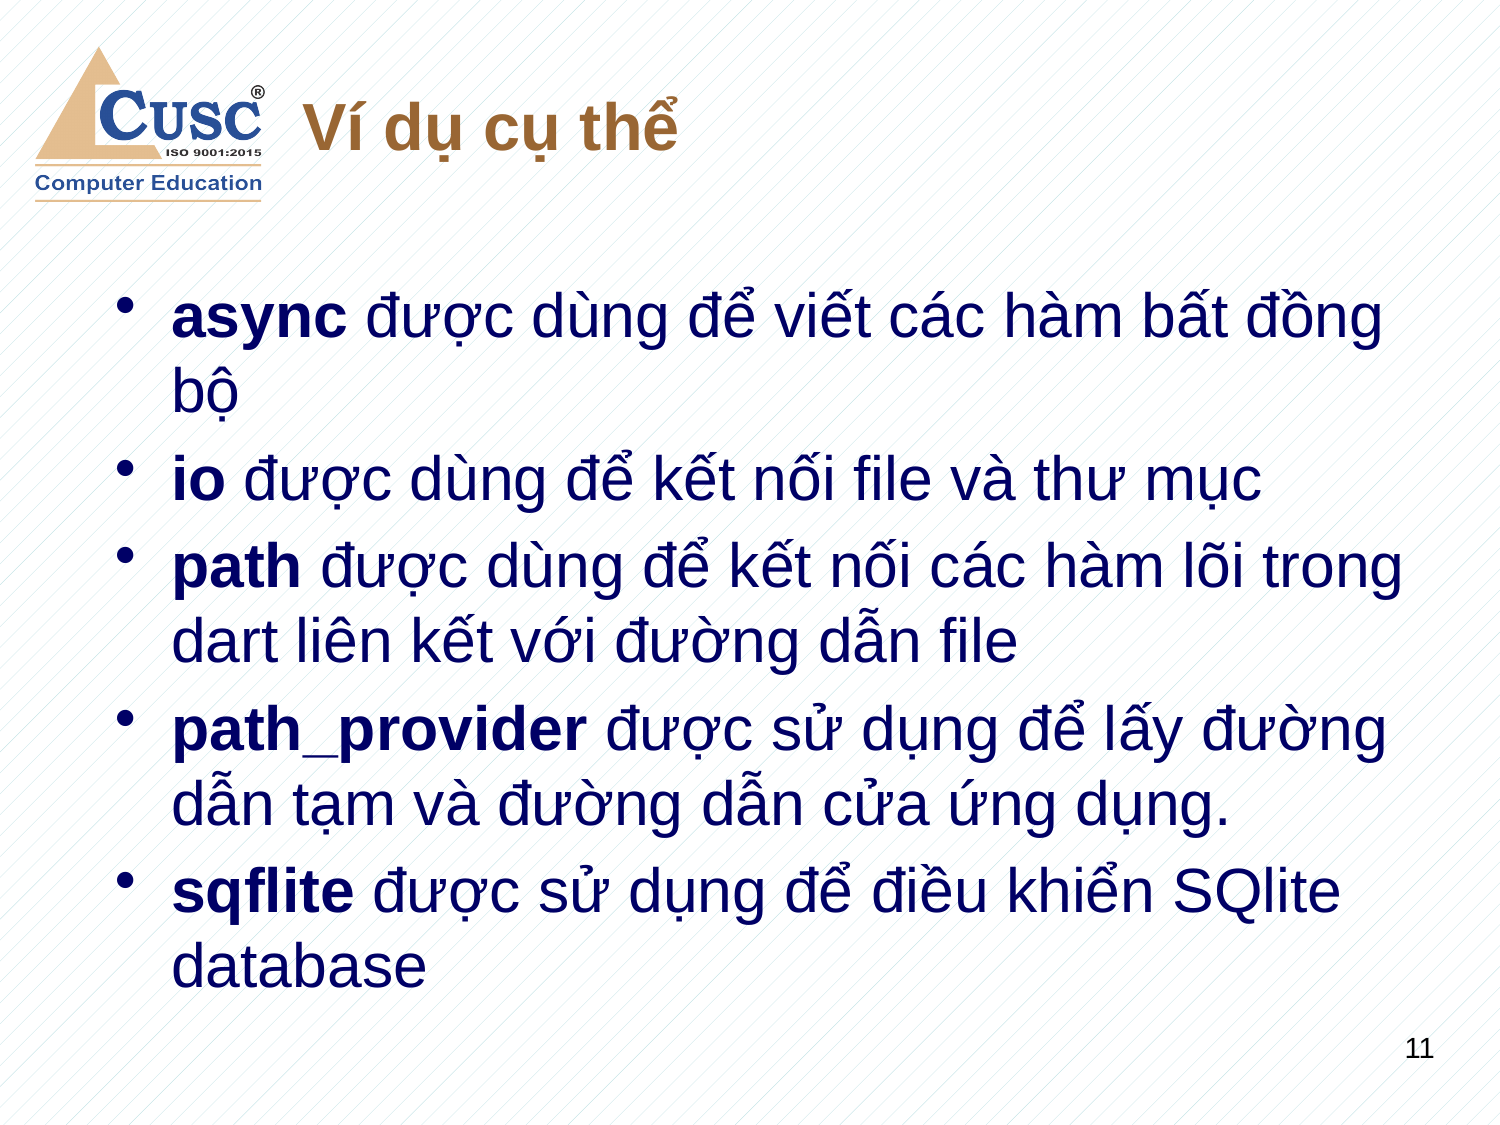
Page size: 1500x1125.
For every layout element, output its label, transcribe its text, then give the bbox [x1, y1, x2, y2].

list async được dùng để viết các hàm bất đồng bộ io được dùng để kết nối file và thư mục path được dùng để kết nối các hàm lõi trong dart liên kết với đường dẫn file path_provider được sử dụng để lấy đường dẫn tạm và đường dẫn cửa ứng dụng. sqflite được sử dụng để điều khiển SQlite database [99, 267, 1450, 1038]
title Ví dụ cụ thể [287, 46, 1450, 202]
picture [35, 46, 265, 202]
slide_number 11 [1100, 1021, 1450, 1113]
